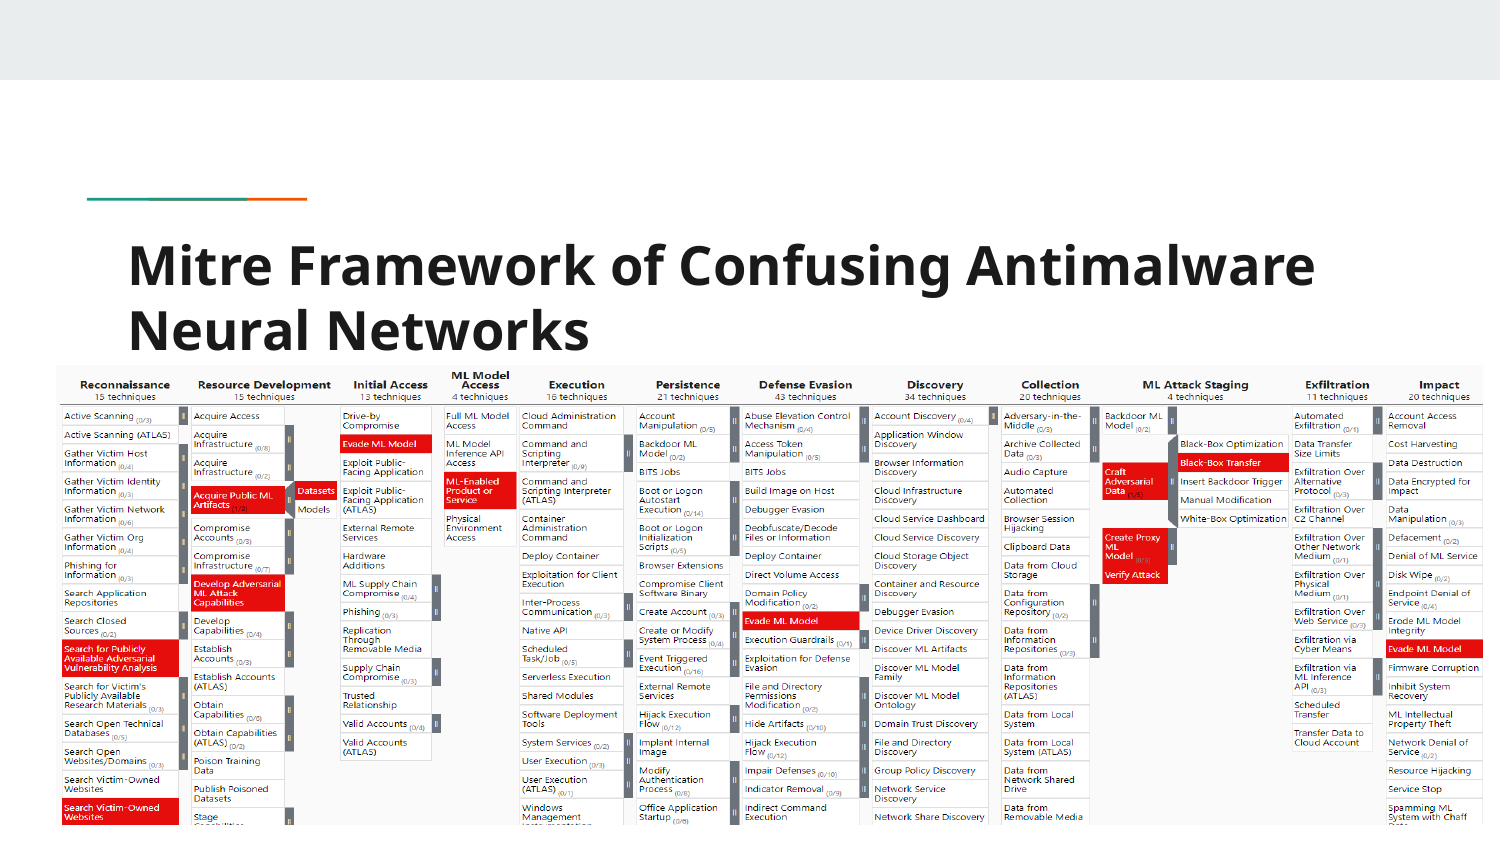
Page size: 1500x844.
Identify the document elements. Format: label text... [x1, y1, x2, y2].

title Mitre Framework of Confusing Antimalware Neural Networks [112, 216, 1374, 363]
picture [56, 364, 1484, 825]
